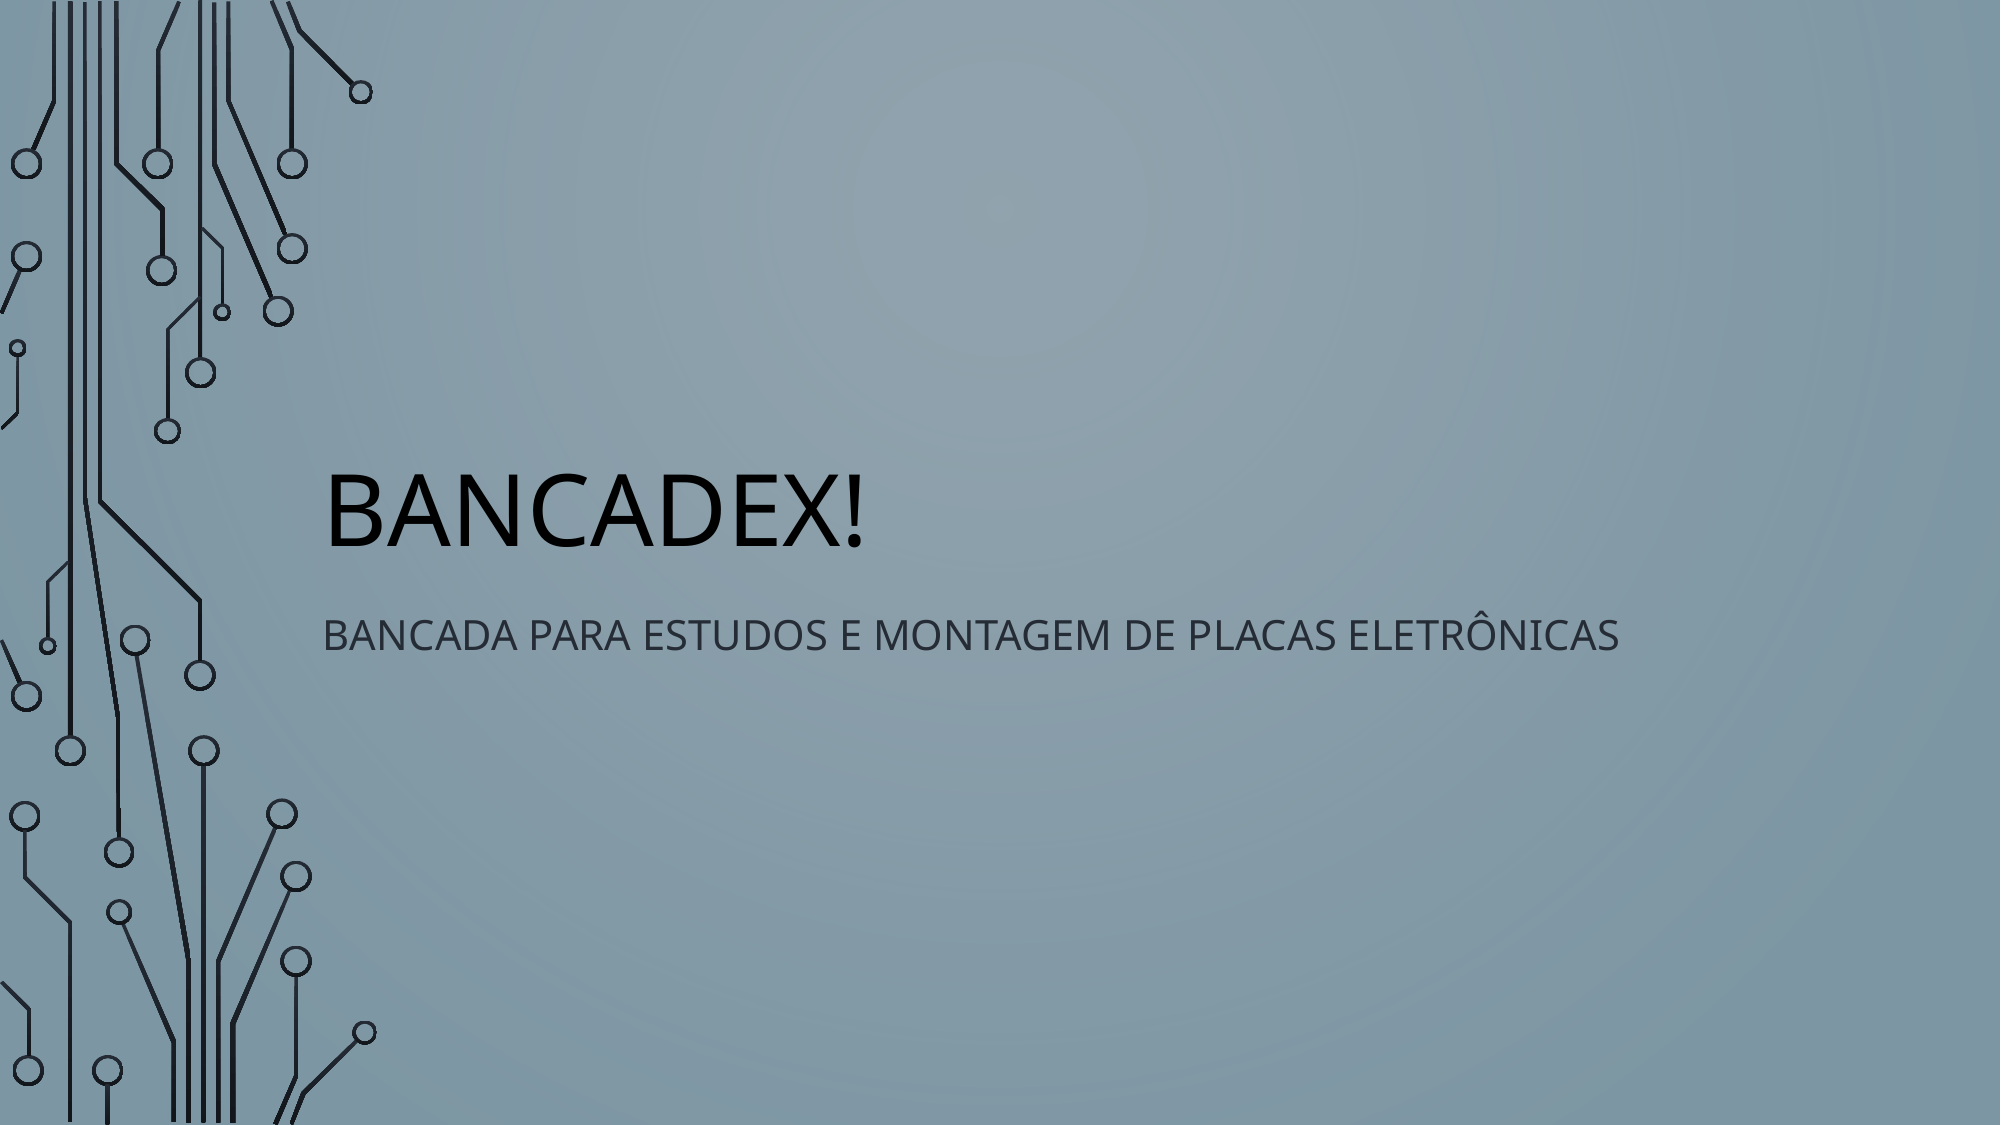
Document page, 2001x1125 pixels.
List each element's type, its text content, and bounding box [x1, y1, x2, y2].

title Bancadex! [307, 184, 1750, 576]
subtitle Bancada para estudos e montagem de placas eletrônicas [307, 590, 1750, 863]
